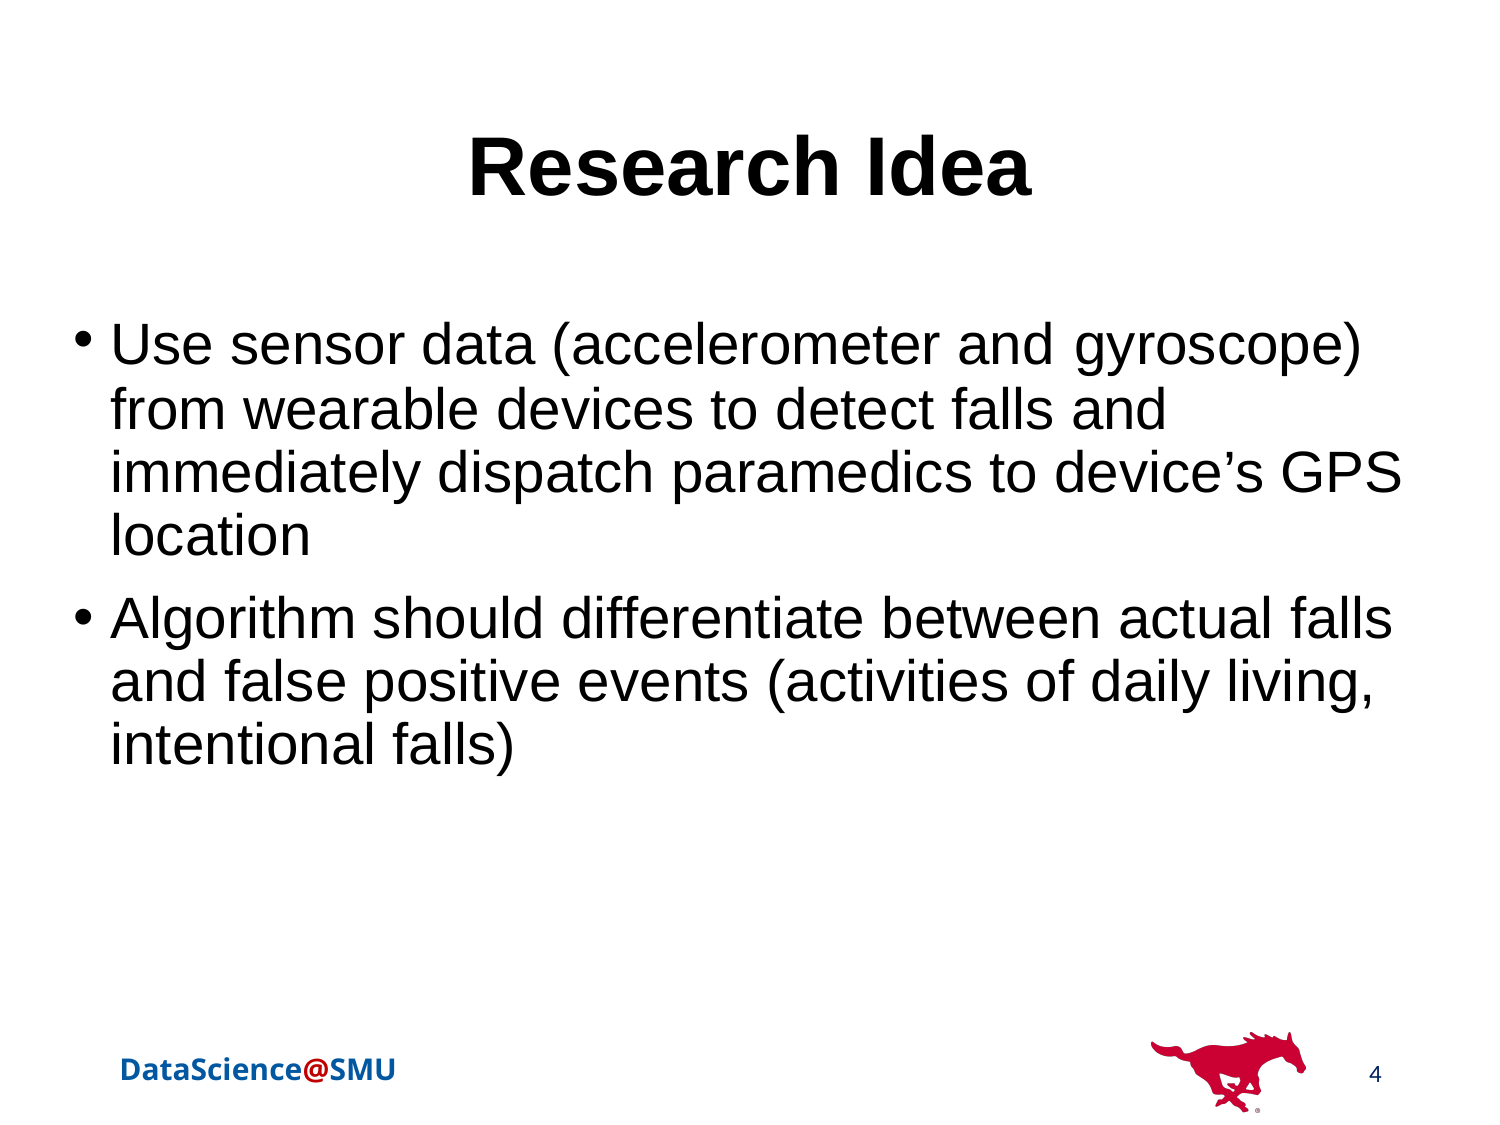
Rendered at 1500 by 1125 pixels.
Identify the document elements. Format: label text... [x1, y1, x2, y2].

title Research Idea [103, 59, 1397, 278]
slide_number 4 [1059, 1042, 1397, 1103]
list Use sensor data (accelerometer and gyroscope) from wearable devices to detect falls and immediately dispatch paramedics to device’s GPS location Algorithm should differentiate between actual falls and false positive events (activities of daily living, intentional falls) [58, 299, 1470, 1014]
picture [1151, 1032, 1306, 1042]
picture [1151, 1103, 1306, 1113]
